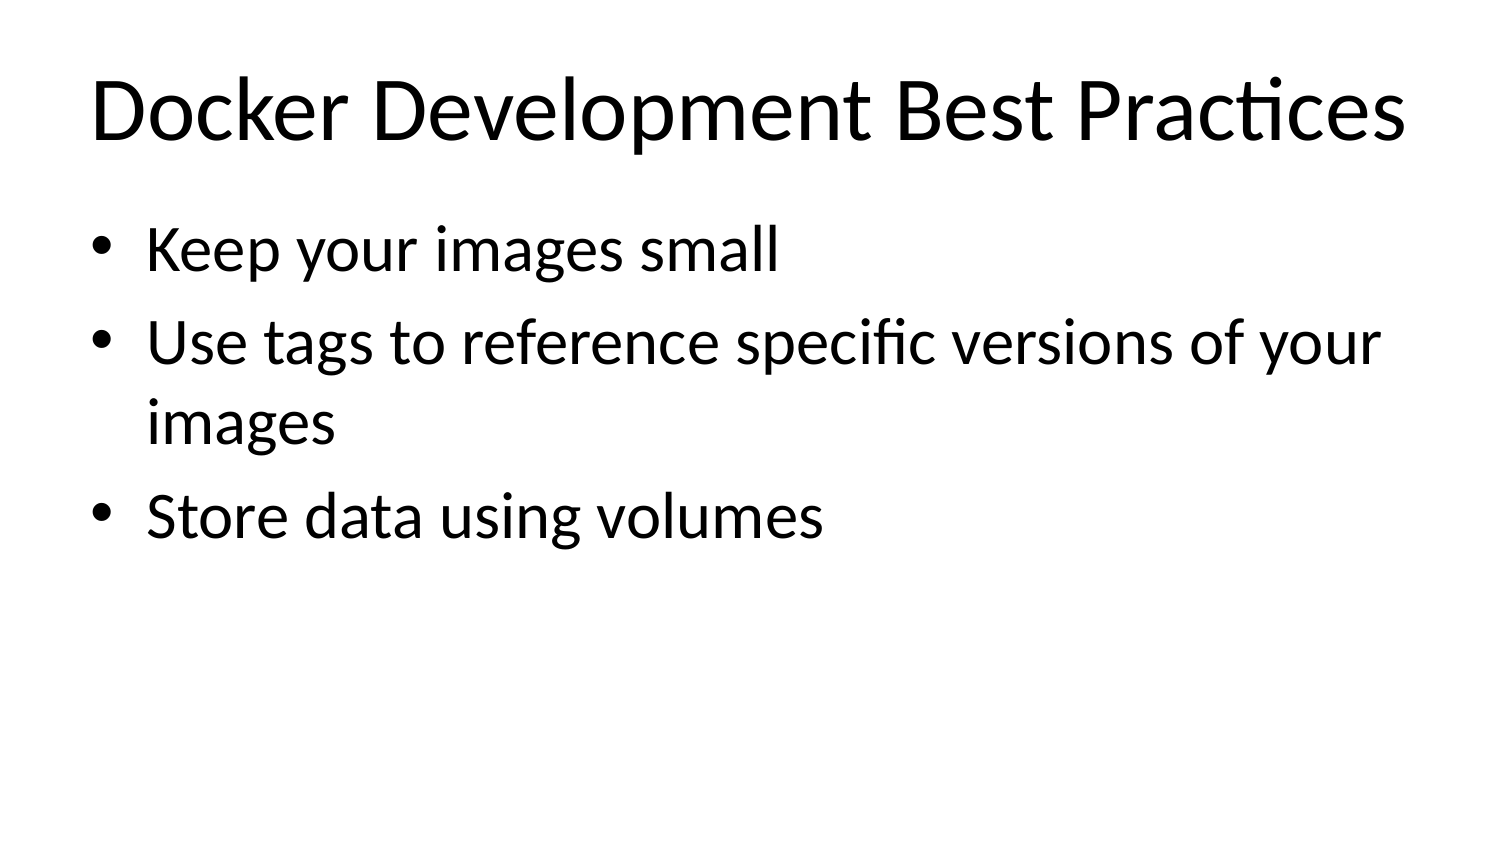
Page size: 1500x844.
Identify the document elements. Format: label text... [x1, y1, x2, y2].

title Docker Development Best Practices [75, 33, 1425, 175]
list Keep your images small Use tags to reference specific versions of your images Store data using volumes [75, 196, 1425, 754]
